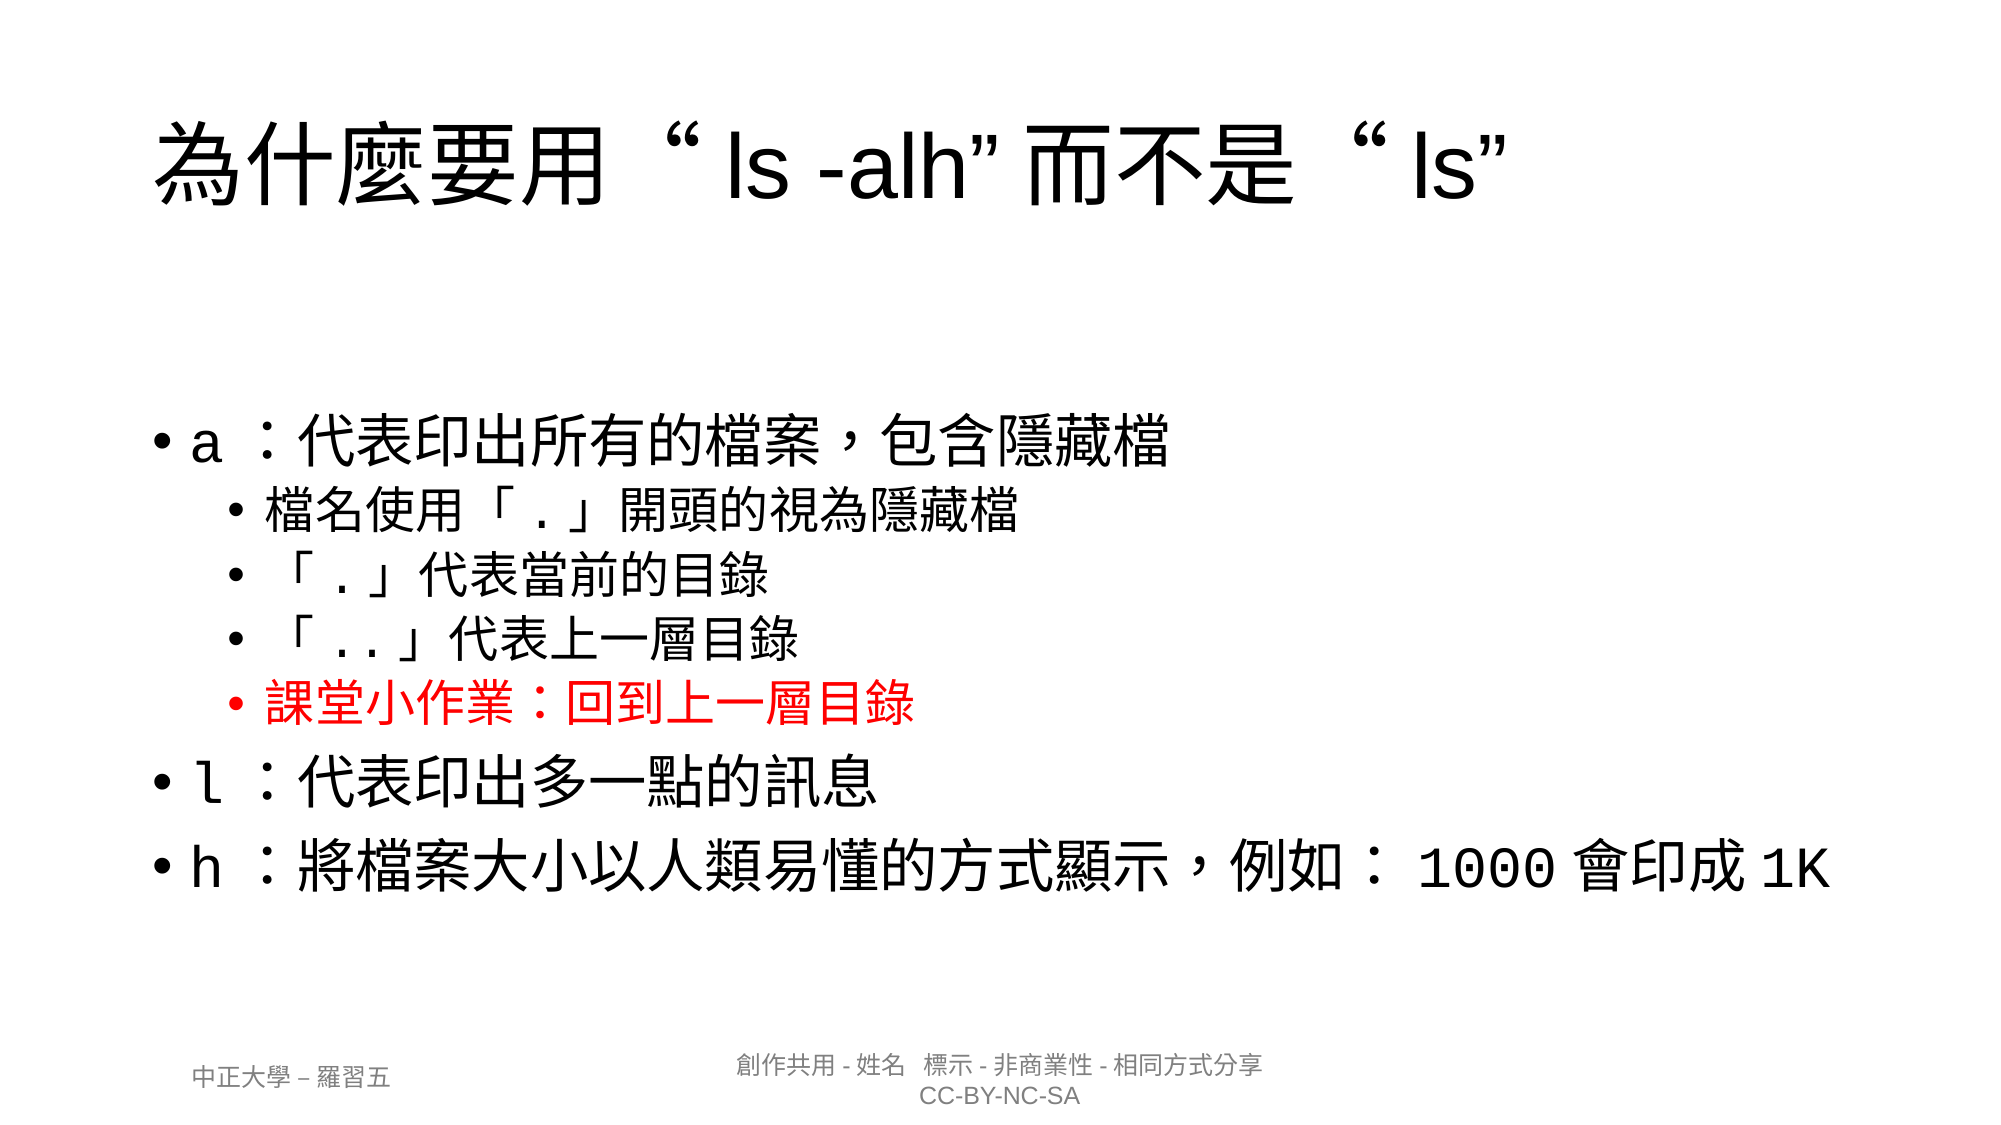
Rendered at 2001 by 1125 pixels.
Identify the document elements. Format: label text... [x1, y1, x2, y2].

text_box a：代表印出所有的檔案，包含隱藏檔 檔名使用「.」開頭的視為隱藏檔 「.」代表當前的目錄 「..」代表上一層目錄 課堂小作業：回到上一層目錄 l：代表印出多一點的訊息 h：將檔案大小以人類易懂的方式顯示，例如：1000會印成1K [137, 299, 1863, 1014]
text_box 為什麼要用“ls -alh”而不是“ls” [137, 59, 1863, 278]
